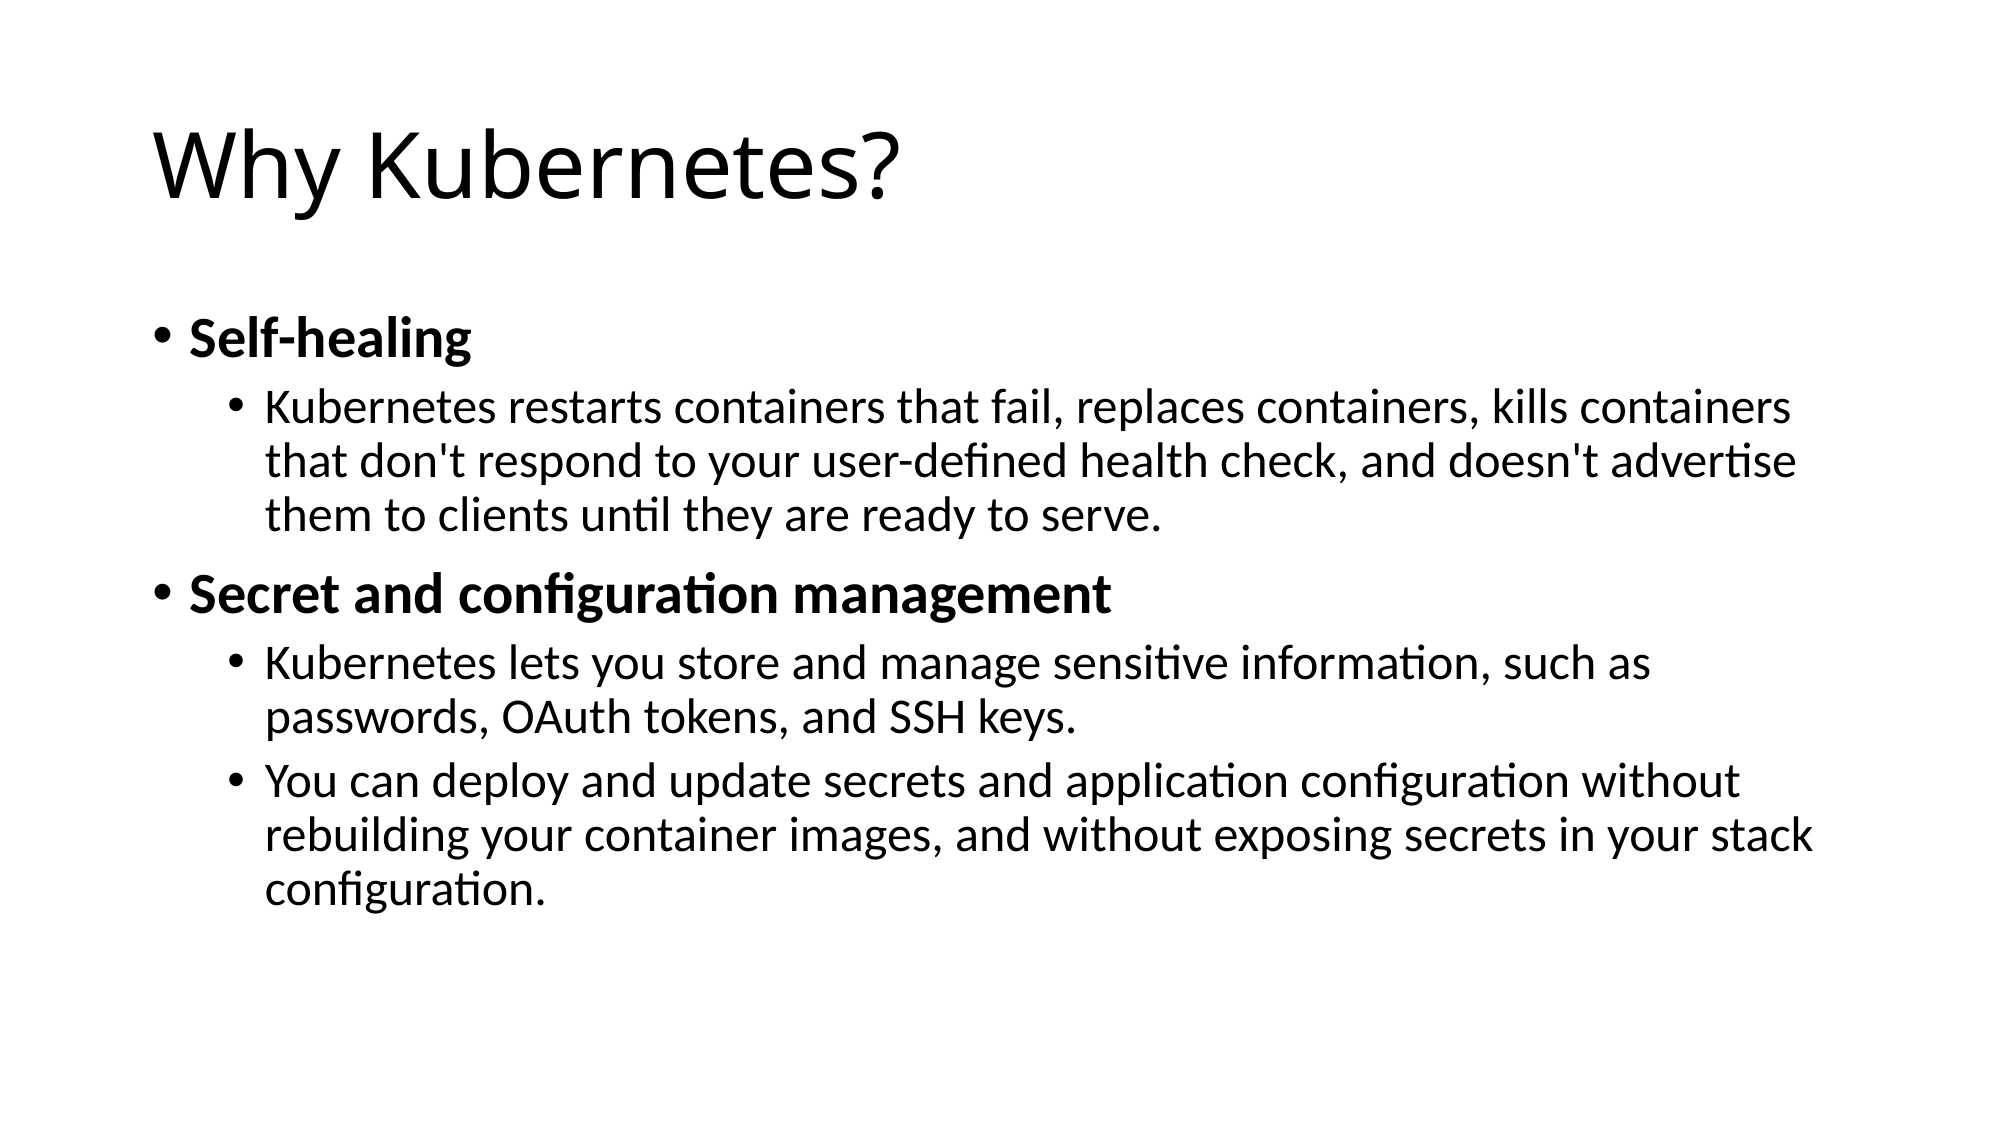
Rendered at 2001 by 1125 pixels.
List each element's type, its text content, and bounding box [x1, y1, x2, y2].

title Why Kubernetes? [137, 59, 1863, 278]
list Self-healing Kubernetes restarts containers that fail, replaces containers, kills containers that don't respond to your user-defined health check, and doesn't advertise them to clients until they are ready to serve. Secret and configuration management Kubernetes lets you store and manage sensitive information, such as passwords, OAuth tokens, and SSH keys. You can deploy and update secrets and application configuration without rebuilding your container images, and without exposing secrets in your stack configuration. [137, 299, 1863, 1014]
